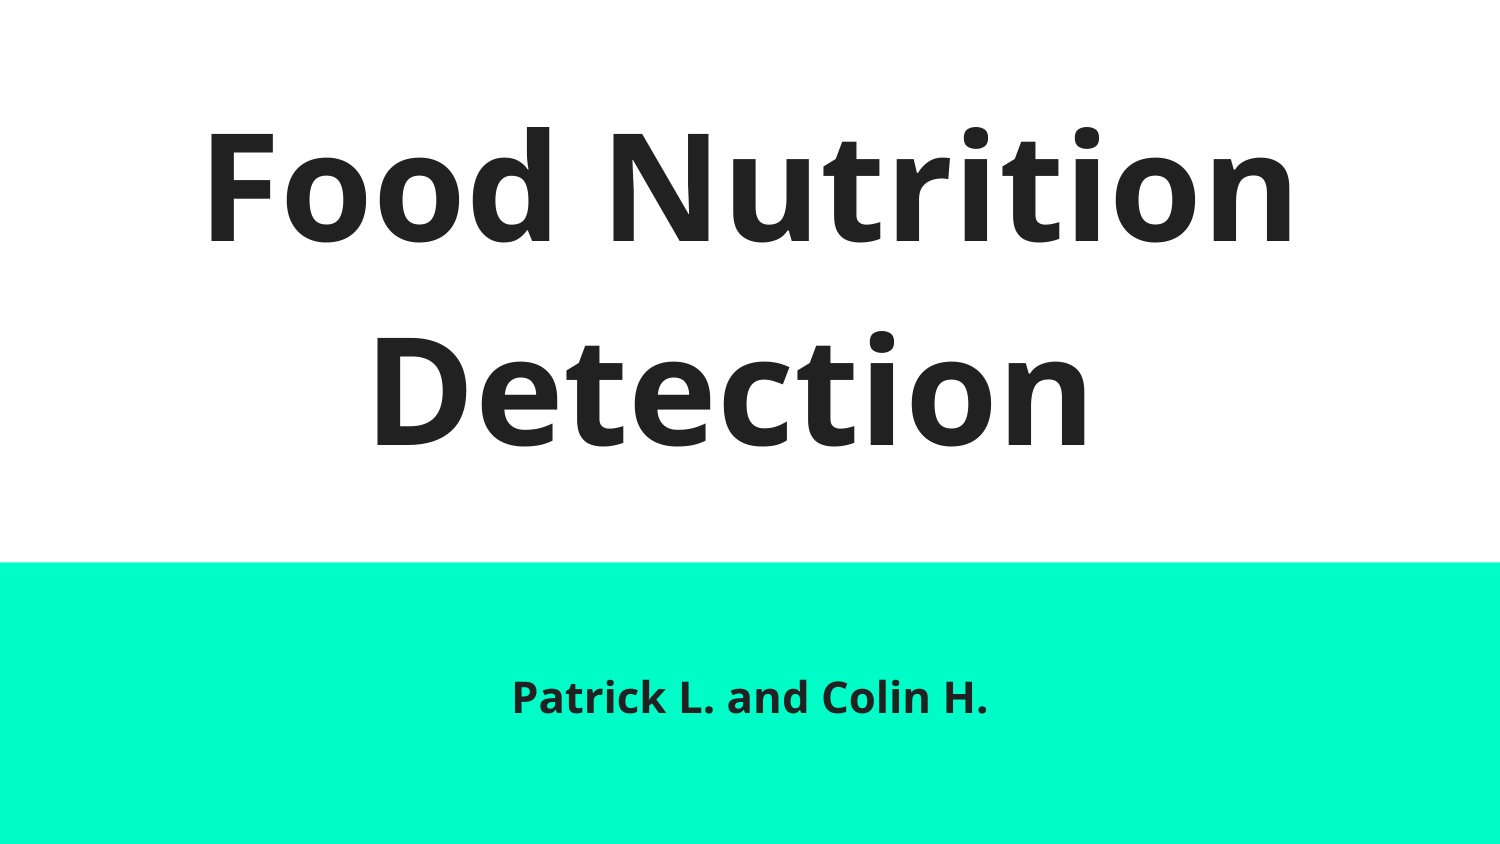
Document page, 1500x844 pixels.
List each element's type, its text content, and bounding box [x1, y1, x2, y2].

subtitle Patrick L. and Colin H. [51, 638, 1449, 755]
title Food Nutrition Detection [51, 64, 1449, 506]
